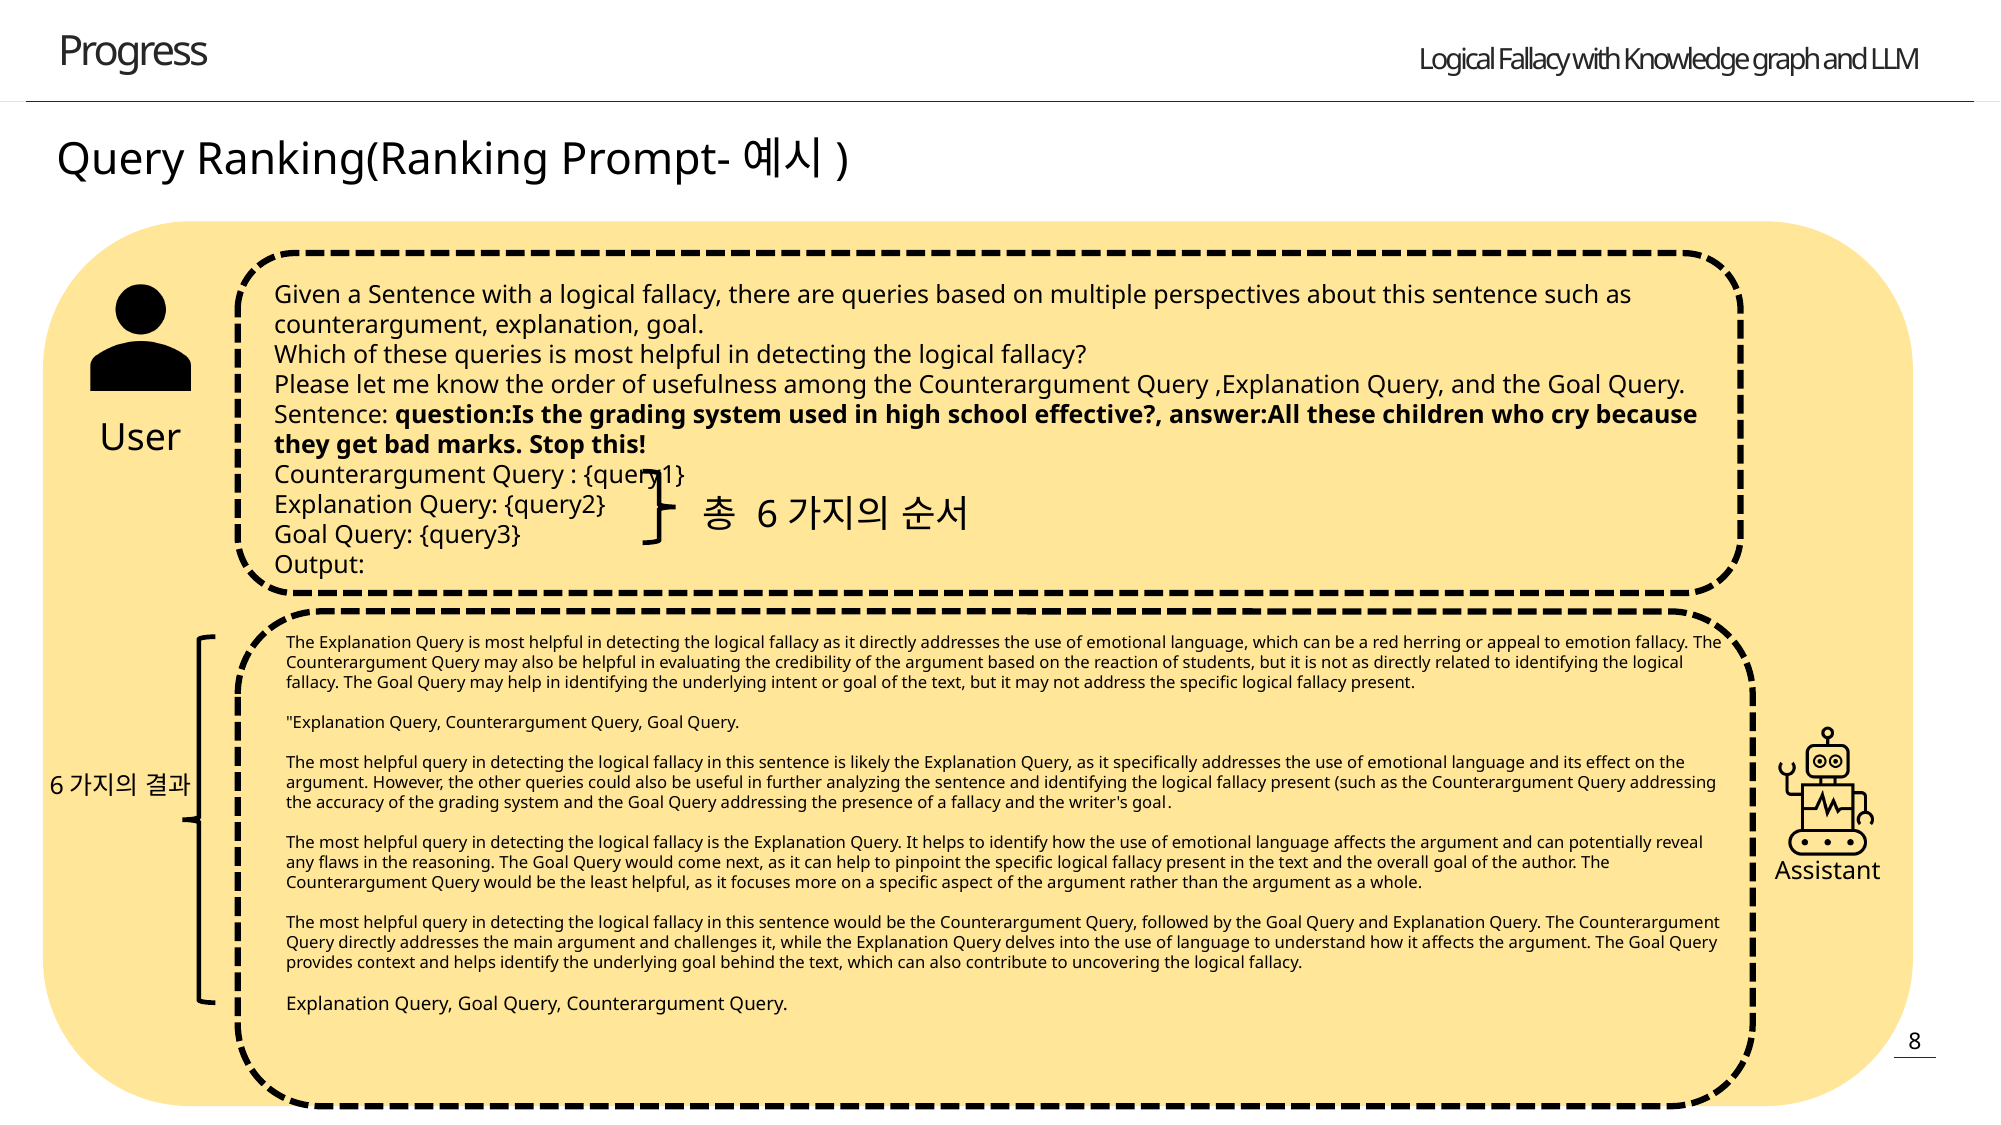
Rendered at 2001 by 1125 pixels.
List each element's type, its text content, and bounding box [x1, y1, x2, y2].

text_box [275, 610, 1716, 624]
text_box [642, 470, 676, 544]
picture [1752, 717, 1903, 868]
text_box 총 6가지의 순서 [687, 482, 986, 542]
text_box 6가지의 결과 [34, 762, 207, 807]
picture [65, 262, 216, 413]
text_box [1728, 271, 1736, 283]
text_box Given a Sentence with a logical fallacy, there are queries based on multiple perspectives about this sentence such as counterargument, explanation, goal. Which of these queries is most helpful in detecting the logical fallacy? Please let me know the order of usefulness among the Counterargument Query ,Explanation Query, and the Goal Query. Sentence: question:Is the grading system used in high school effective?, answer:All these children who cry because they get bad marks. Stop this! Counterargument Query : {query1} Explanation Query: {query2} Goal Query: {query3} Output: [259, 564, 1736, 636]
text_box [182, 636, 216, 1004]
text_box User [84, 413, 197, 466]
text_box Query Ranking(Ranking Prompt-예시) [41, 122, 1736, 191]
list Progress [43, 0, 958, 93]
text_box [41, 220, 1914, 1108]
text_box [236, 626, 1751, 1108]
text_box The Explanation Query is most helpful in detecting the logical fallacy as it directly addresses the use of emotional language, which can be a red herring or appeal to emotion fallacy. The Counterargument Query may also be helpful in evaluating the credibility of the argument based on the reaction of students, but it is not as directly related to identifying the logical fallacy. The Goal Query may help in identifying the underlying intent or goal of the text, but it may not address the specific logical fallacy present. "Explanation Query, Counterargument Query, Goal Query. The most helpful query in detecting the logical fallacy in this sentence is likely the Explanation Query, as it specifically addresses the use of emotional language and its effect on the argument. However, the other queries could also be useful in further analyzing the sentence and identifying the logical fallacy present (such as the Counterargument Query addressing the accuracy of the grading system and the Goal Query addressing the presence of a fallacy and the writer's goal. The most helpful query in detecting the logical fallacy is the Explanation Query. It helps to identify how the use of emotional language affects the argument and can potentially reveal any flaws in the reasoning. The Goal Query would come next, as it can help to pinpoint the specific logical fallacy present in the text and the overall goal of the author. The Counterargument Query would be the least helpful, as it focuses more on a specific aspect of the argument rather than the argument as a whole. The most helpful query in detecting the logical fallacy in this sentence would be the Counterargument Query, followed by the Goal Query and Explanation Query. The Counterargument Query directly addresses the main argument and challenges it, while the Explanation Query delves into the use of language to understand how it affects the argument. The Goal Query provides context and helps identify the underlying goal behind the text, which can also contribute to uncovering the logical fallacy. Explanation Query, Goal Query, Counterargument Query. [271, 624, 1753, 1048]
text_box [236, 252, 1742, 595]
text_box Assistant [1760, 868, 1896, 892]
